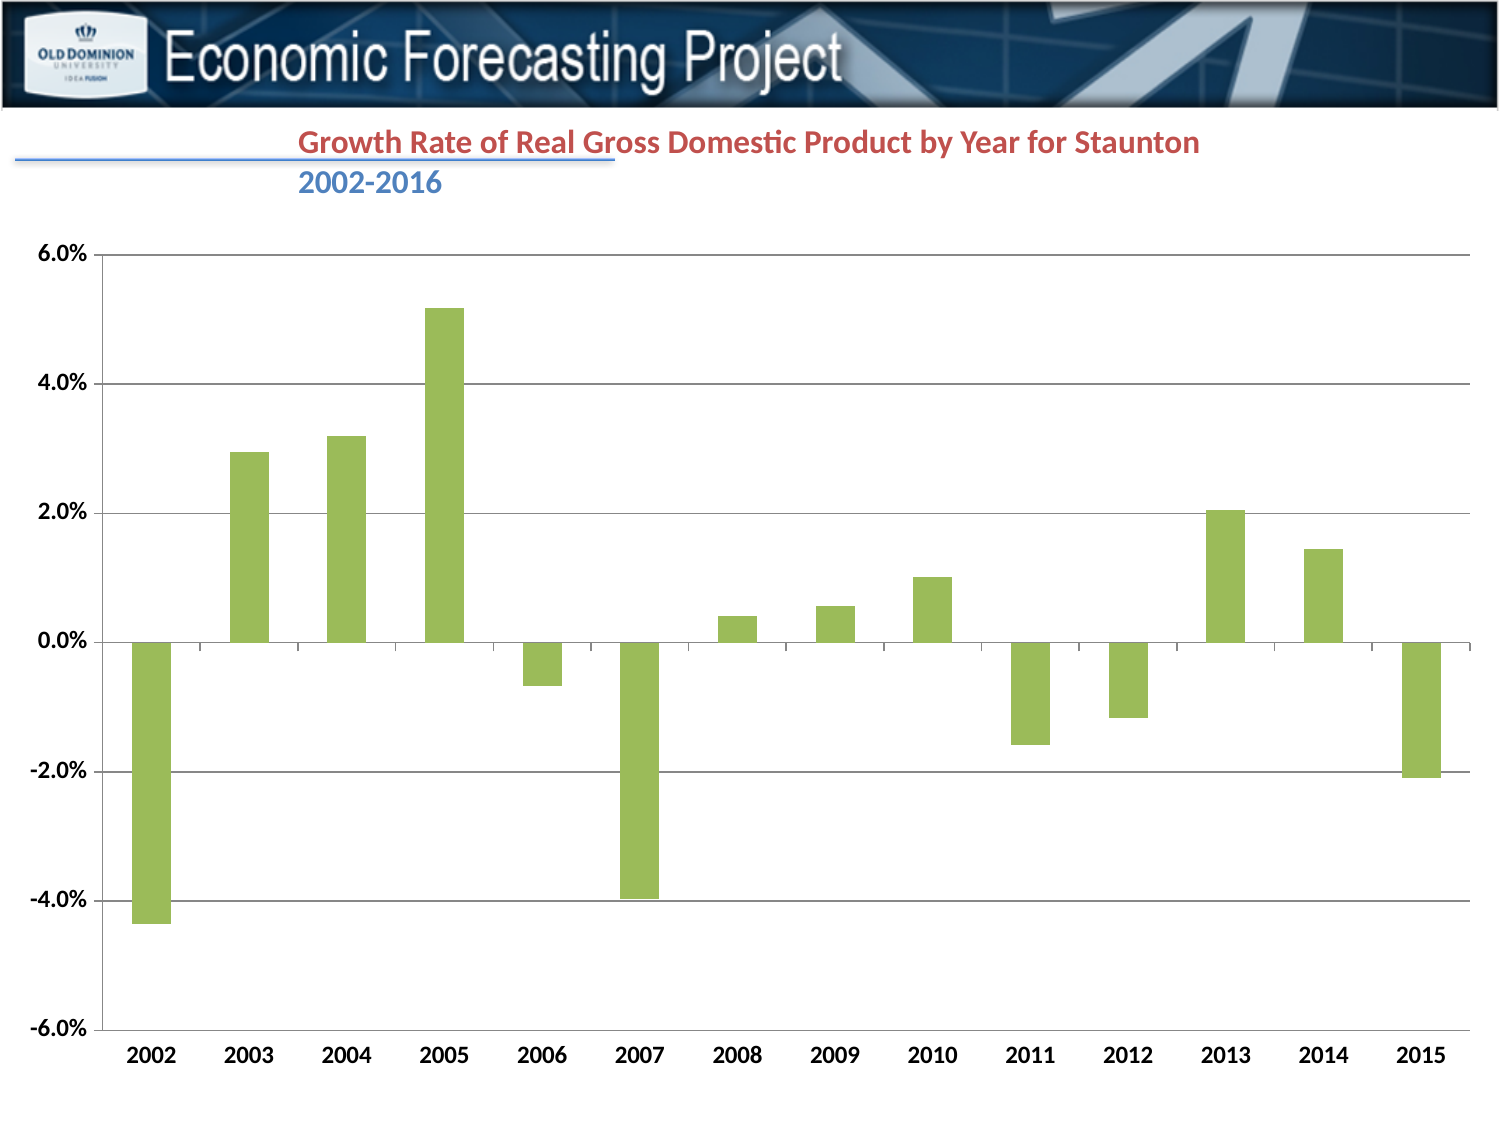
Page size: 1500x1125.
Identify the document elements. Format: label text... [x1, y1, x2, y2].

chart [0, 224, 1500, 1088]
text_box Growth Rate of Real Gross Domestic Product by Year for Staunton 2002-2016 [283, 121, 1217, 207]
picture [0, 0, 1500, 112]
text_box [14, 157, 616, 161]
